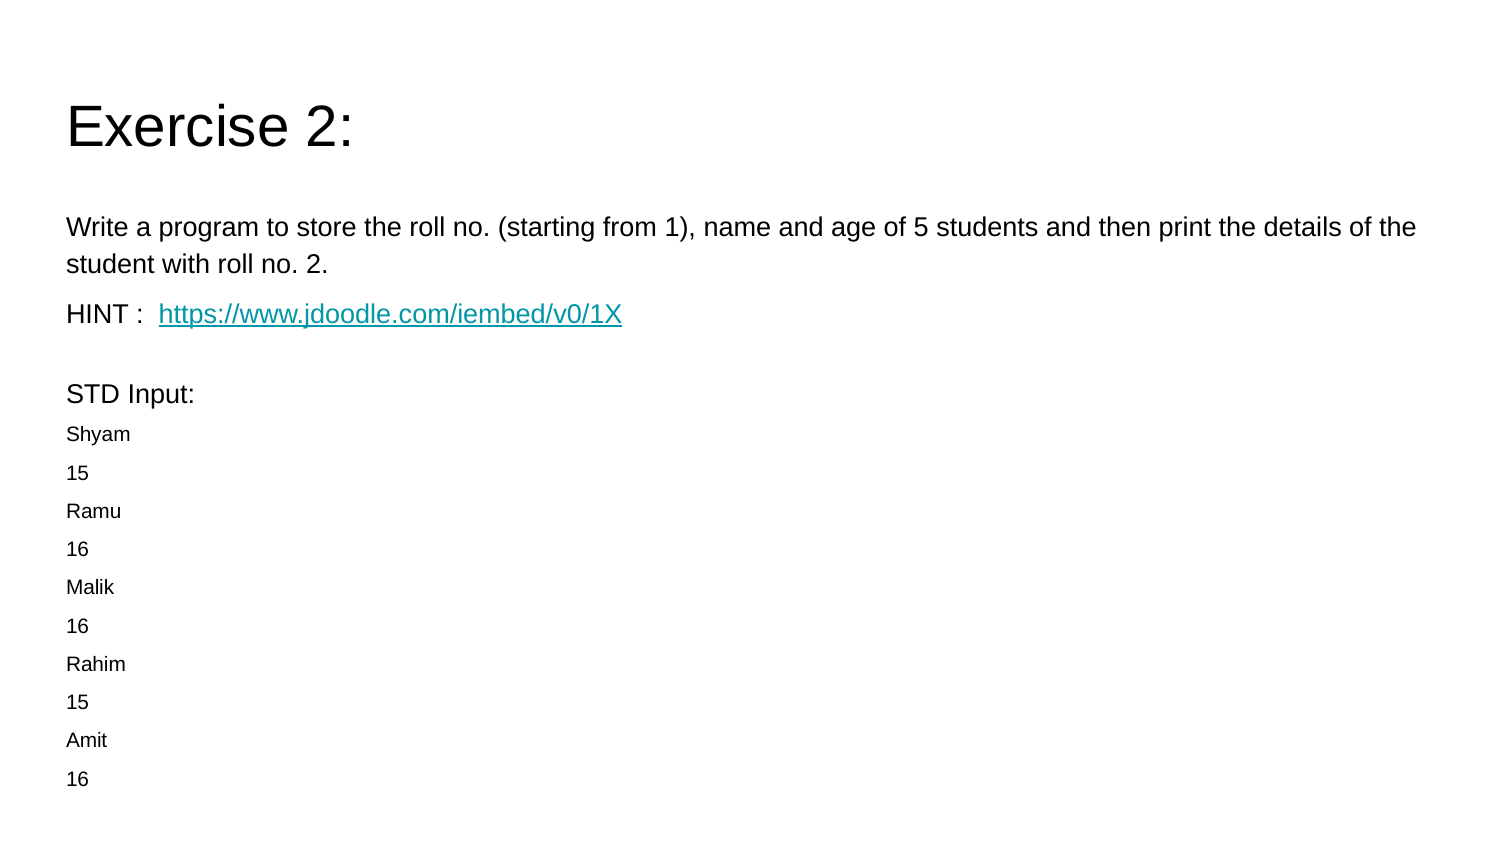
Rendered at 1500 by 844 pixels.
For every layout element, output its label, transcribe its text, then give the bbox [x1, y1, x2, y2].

title Exercise 2: [51, 72, 1449, 167]
list Write a program to store the roll no. (starting from 1), name and age of 5 students and then print the details of the student with roll no. 2. HINT : https://www.jdoodle.com/iembed/v0/1X STD Input: Shyam 15 Ramu 16 Malik 16 Rahim 15 Amit 16 [51, 189, 1449, 838]
